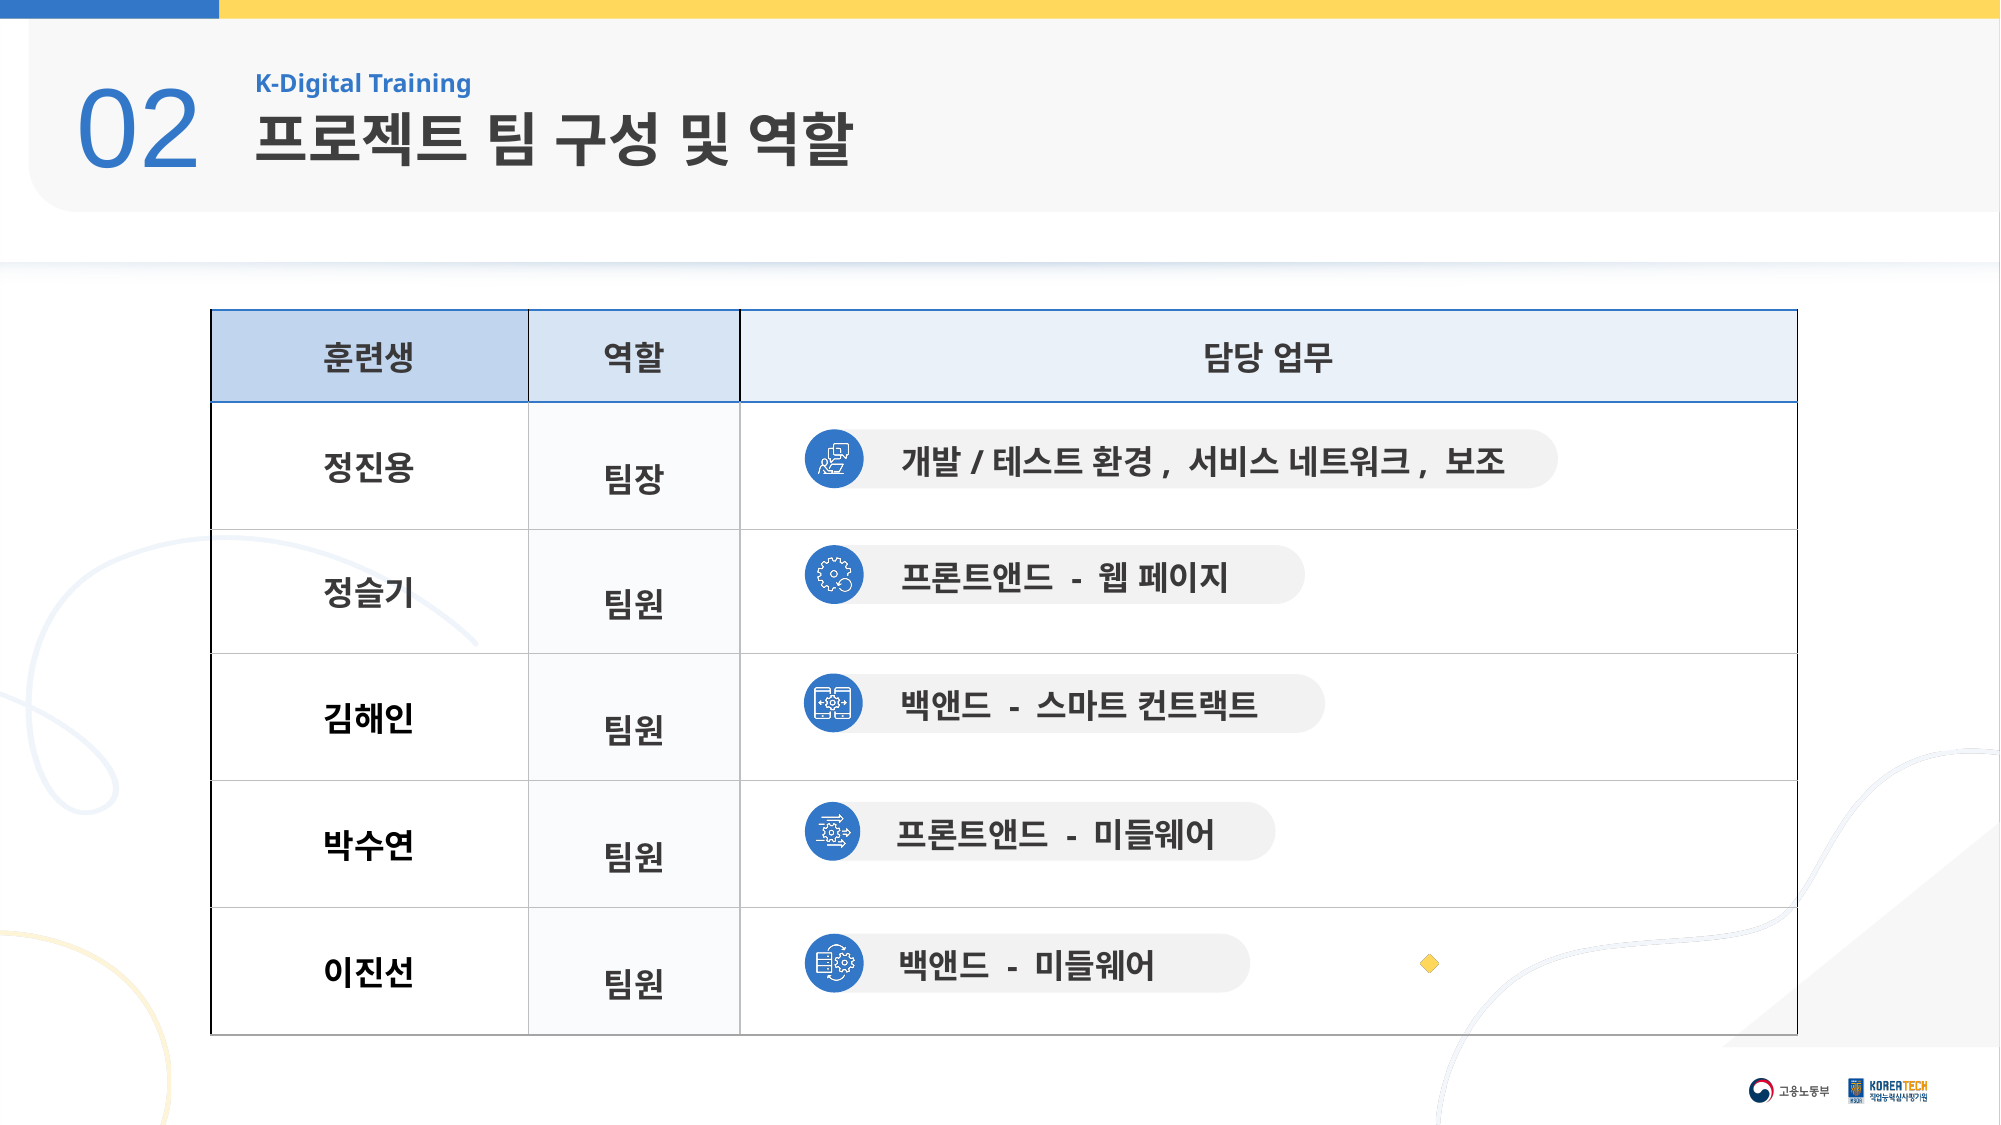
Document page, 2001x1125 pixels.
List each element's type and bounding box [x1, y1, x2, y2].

text_box [804, 801, 1276, 863]
text_box [803, 673, 1340, 734]
text_box [804, 544, 1306, 606]
text_box [61, 54, 1038, 253]
text_box [804, 933, 1251, 994]
text_box [1749, 1097, 1927, 1104]
picture [0, 0, 2000, 1125]
text_box [804, 429, 1625, 490]
